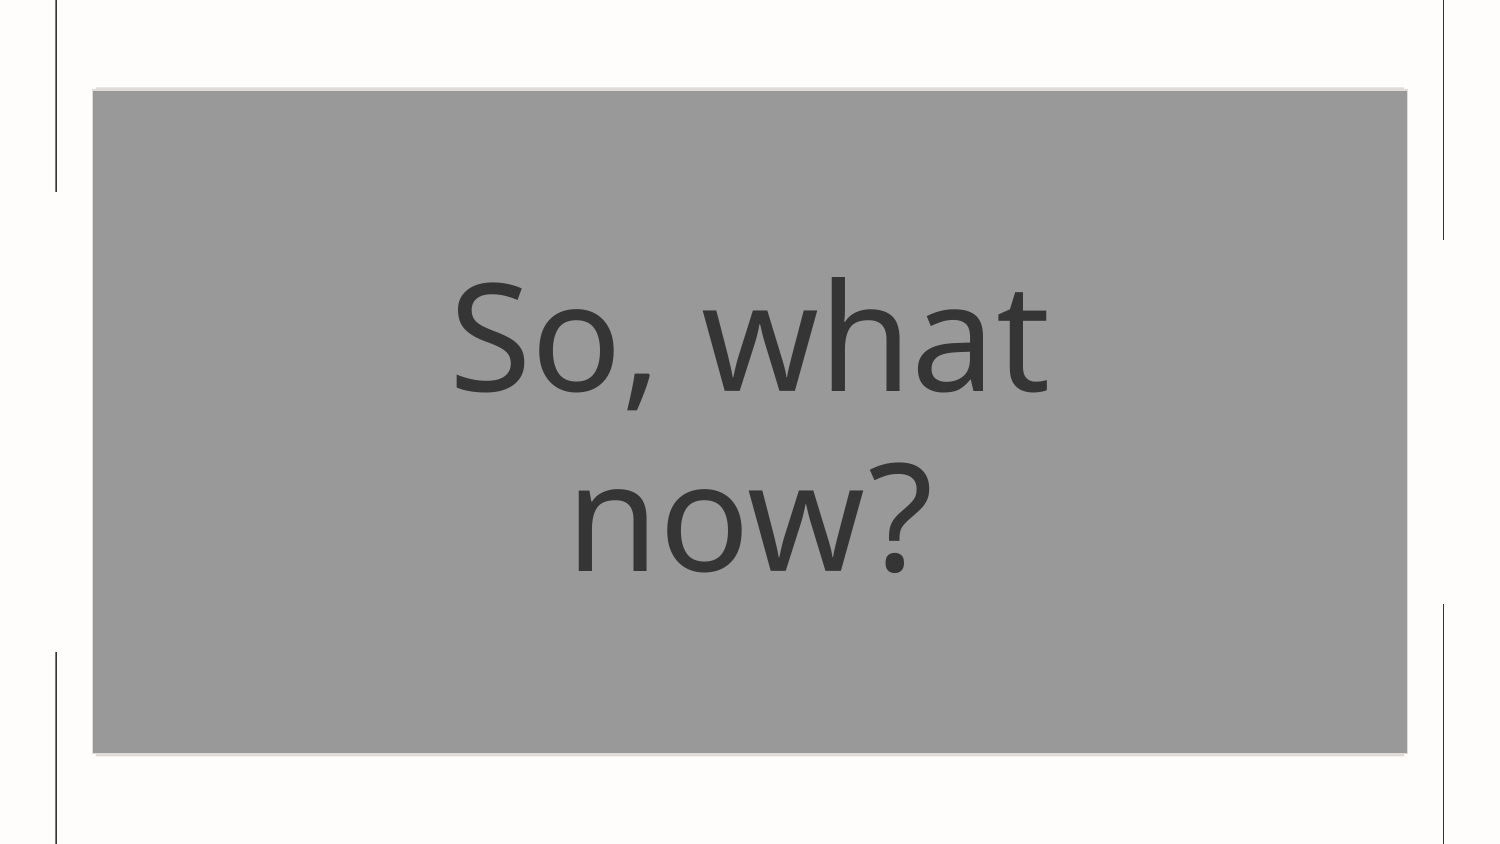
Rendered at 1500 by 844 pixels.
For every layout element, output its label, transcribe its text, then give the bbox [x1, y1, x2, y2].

title So, what now? [245, 194, 1254, 650]
text_box [92, 89, 1408, 754]
